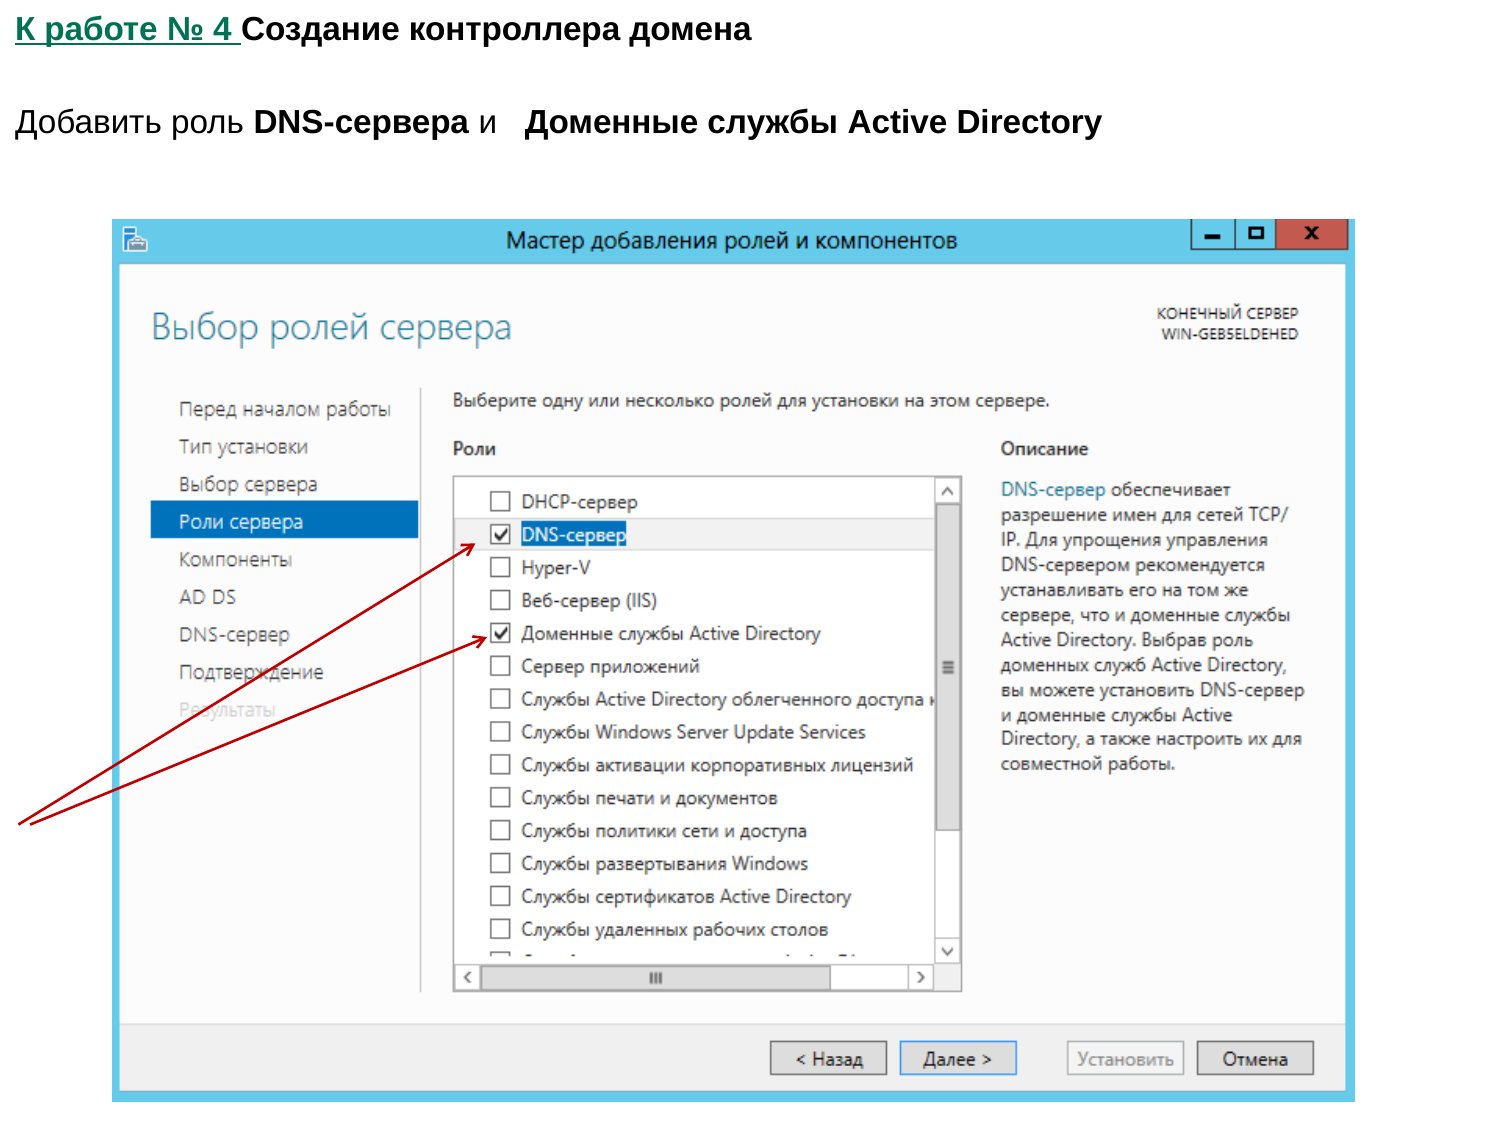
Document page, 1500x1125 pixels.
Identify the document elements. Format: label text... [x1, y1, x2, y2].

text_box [18, 543, 476, 825]
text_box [29, 636, 488, 825]
list К работе № 4 Создание контроллера домена Добавить роль DNS-сервера и Доменные службы Active Directory [0, 0, 1500, 106]
picture [111, 219, 1355, 1102]
